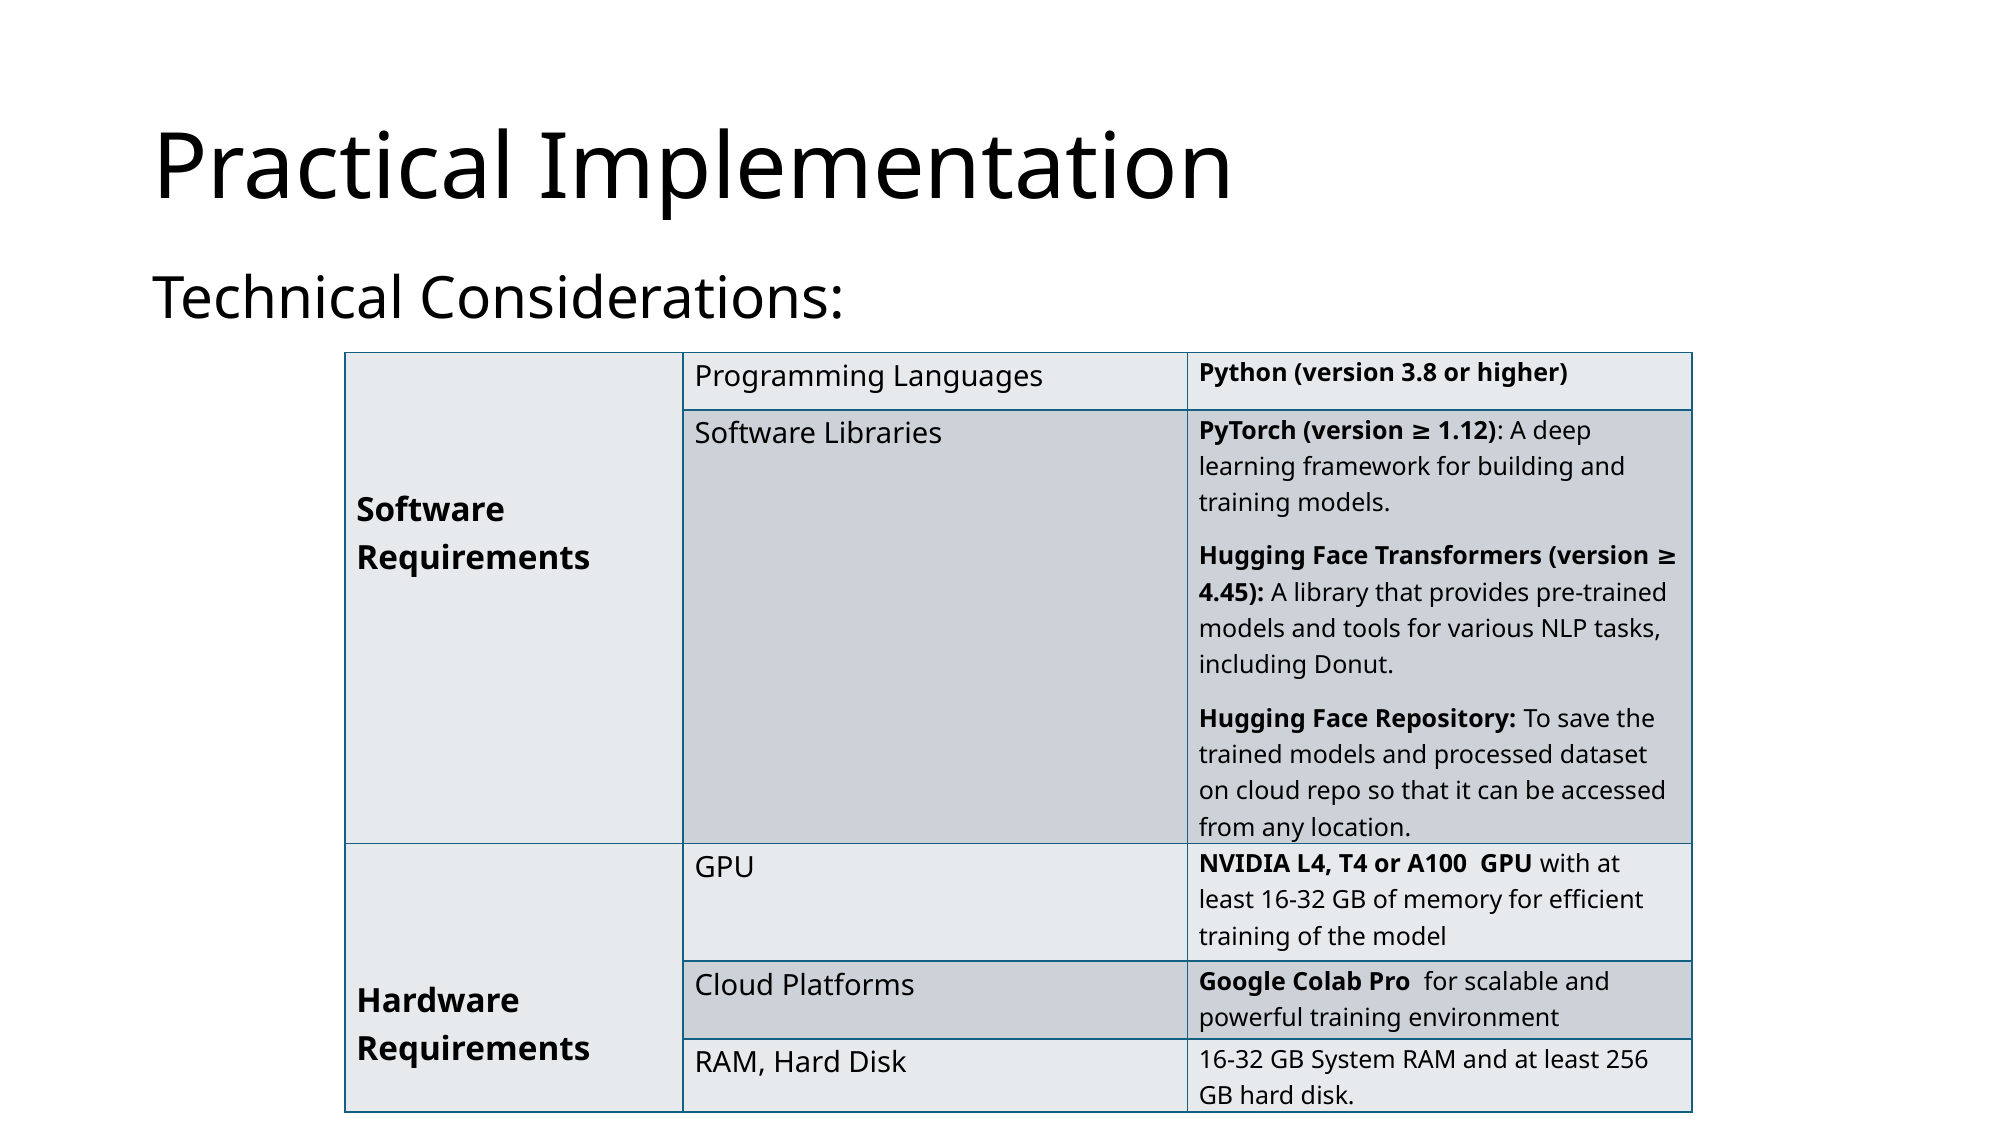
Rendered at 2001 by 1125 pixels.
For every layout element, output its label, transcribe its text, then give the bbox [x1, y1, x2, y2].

table_cell Google Colab Pro for scalable and powerful training environment [1188, 962, 1691, 1038]
table_cell Software Libraries [684, 411, 1187, 843]
table_cell Hardware Requirements [346, 844, 682, 1111]
table_header Python (version 3.8 or higher) [1188, 353, 1691, 409]
title Practical Implementation [137, 59, 1863, 260]
list Technical Considerations: [137, 260, 1863, 975]
table_cell RAM, Hard Disk [684, 1040, 1187, 1111]
table_cell PyTorch (version ≥ 1.12): A deep learning framework for building and training models. Hugging Face Transformers (version ≥ 4.45): A library that provides pre-trained models and tools for various NLP tasks, including Donut. Hugging Face Repository: To save the trained models and processed dataset on cloud repo so that it can be accessed from any location. [1188, 411, 1691, 843]
table_cell 16-32 GB System RAM and at least 256 GB hard disk. [1188, 1040, 1691, 1111]
table_cell GPU [684, 844, 1187, 960]
table_header Programming Languages [684, 353, 1187, 409]
table_header Software Requirements [346, 353, 682, 843]
table_cell Cloud Platforms [684, 962, 1187, 1038]
table_cell NVIDIA L4, T4 or A100 GPU with at least 16-32 GB of memory for efficient training of the model [1188, 844, 1691, 960]
